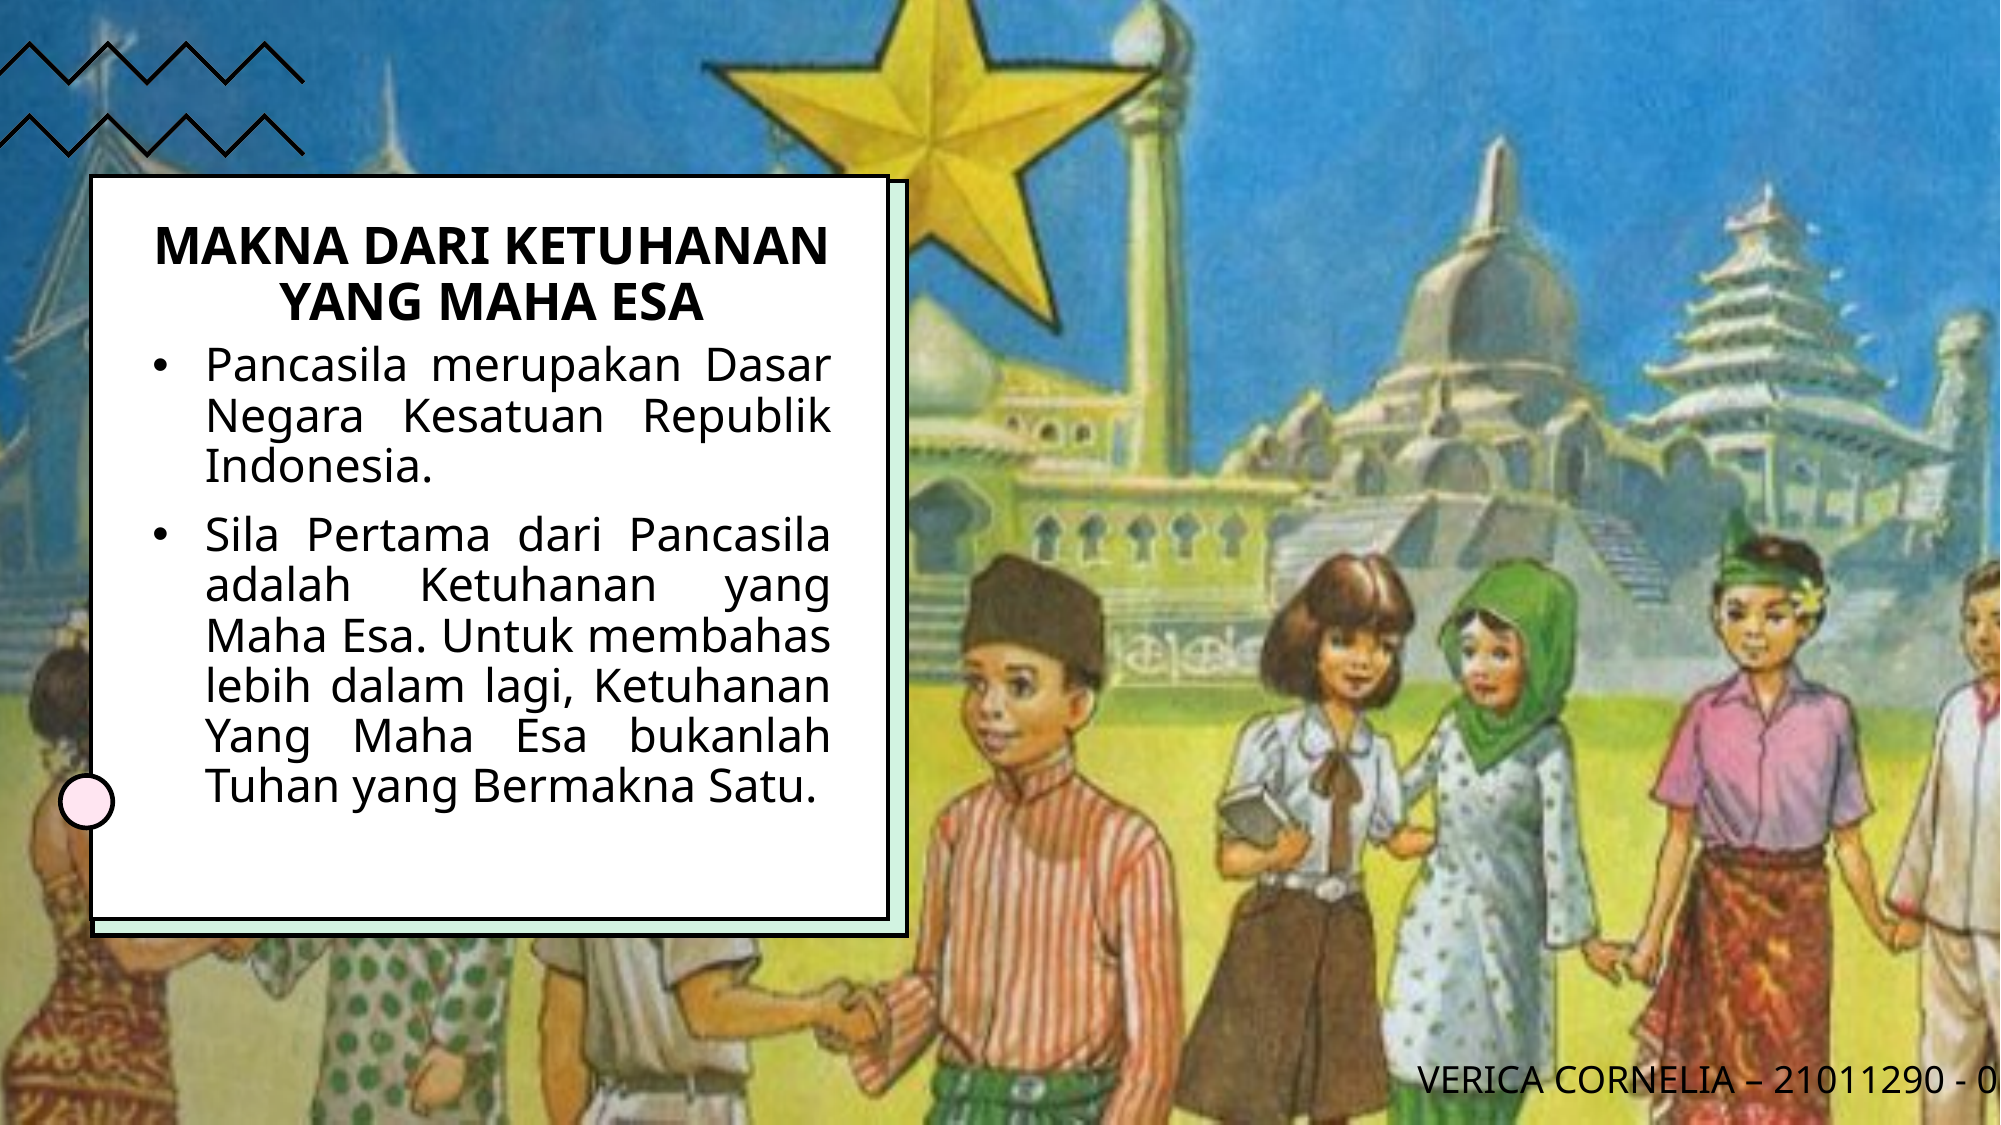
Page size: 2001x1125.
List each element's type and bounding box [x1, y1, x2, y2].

picture [0, 0, 2000, 1125]
text_box [92, 180, 908, 936]
